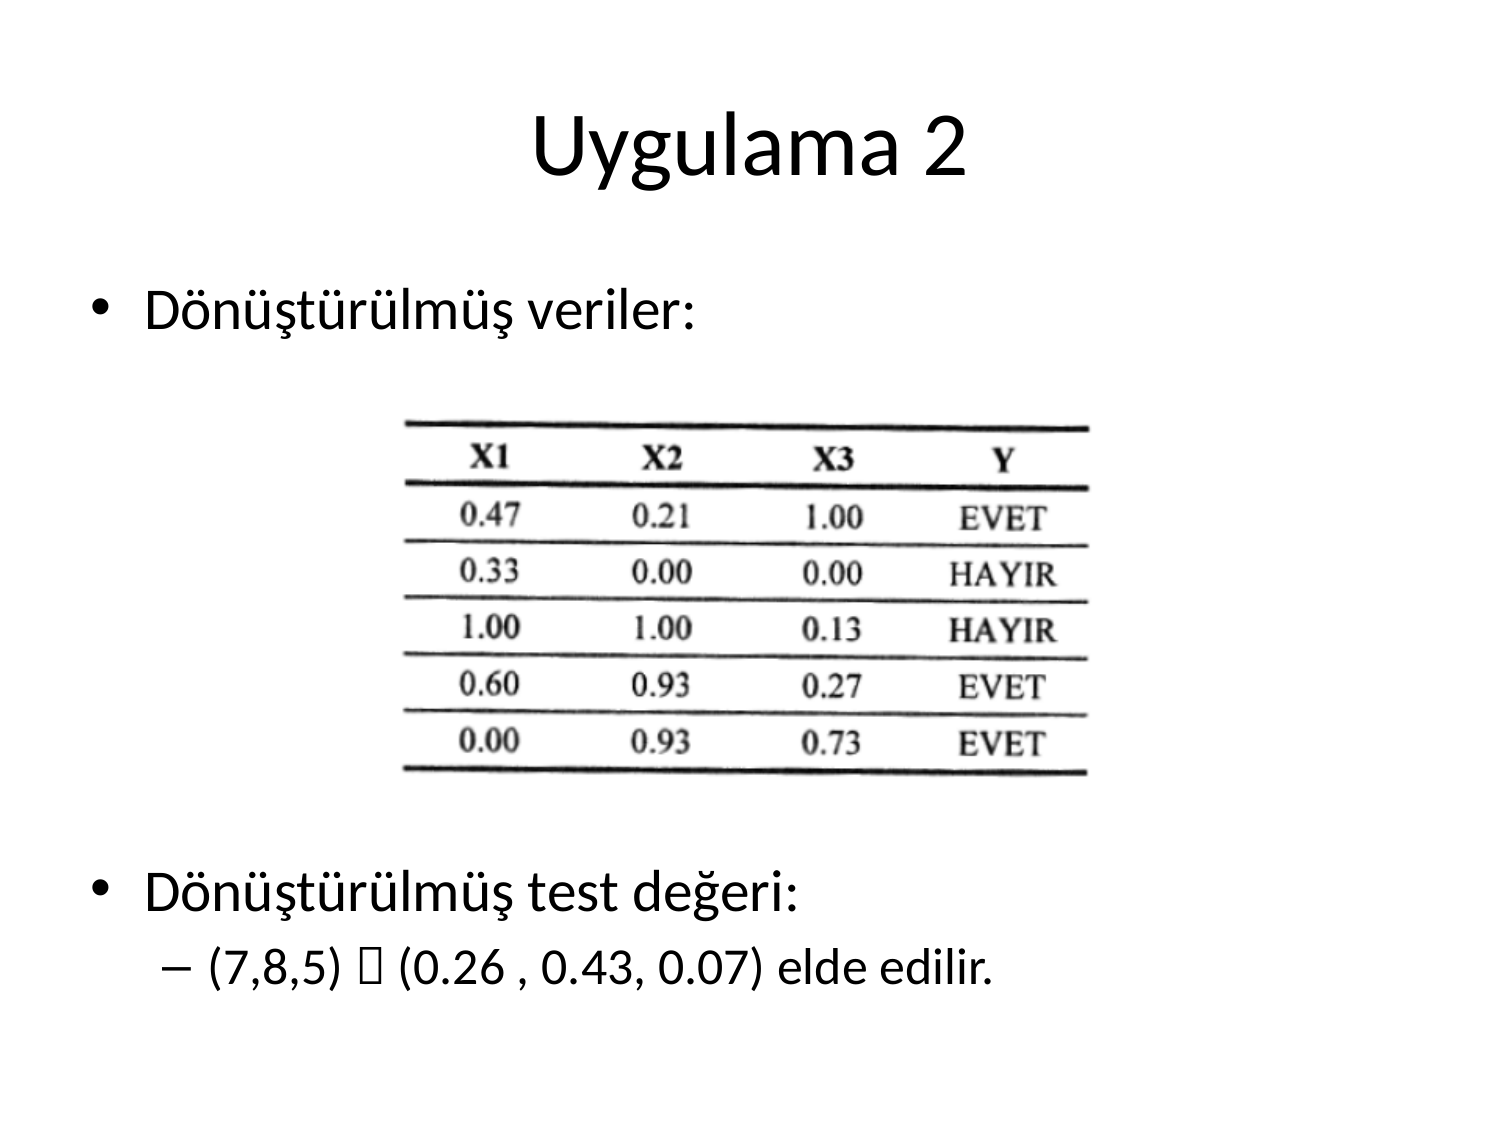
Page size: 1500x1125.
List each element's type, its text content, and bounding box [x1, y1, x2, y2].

title Uygulama 2 [75, 45, 1425, 233]
list Dönüştürülmüş veriler: Dönüştürülmüş test değeri: (7,8,5)  (0.26 , 0.43, 0.07) elde edilir. [75, 262, 1425, 1005]
picture [395, 408, 1101, 786]
